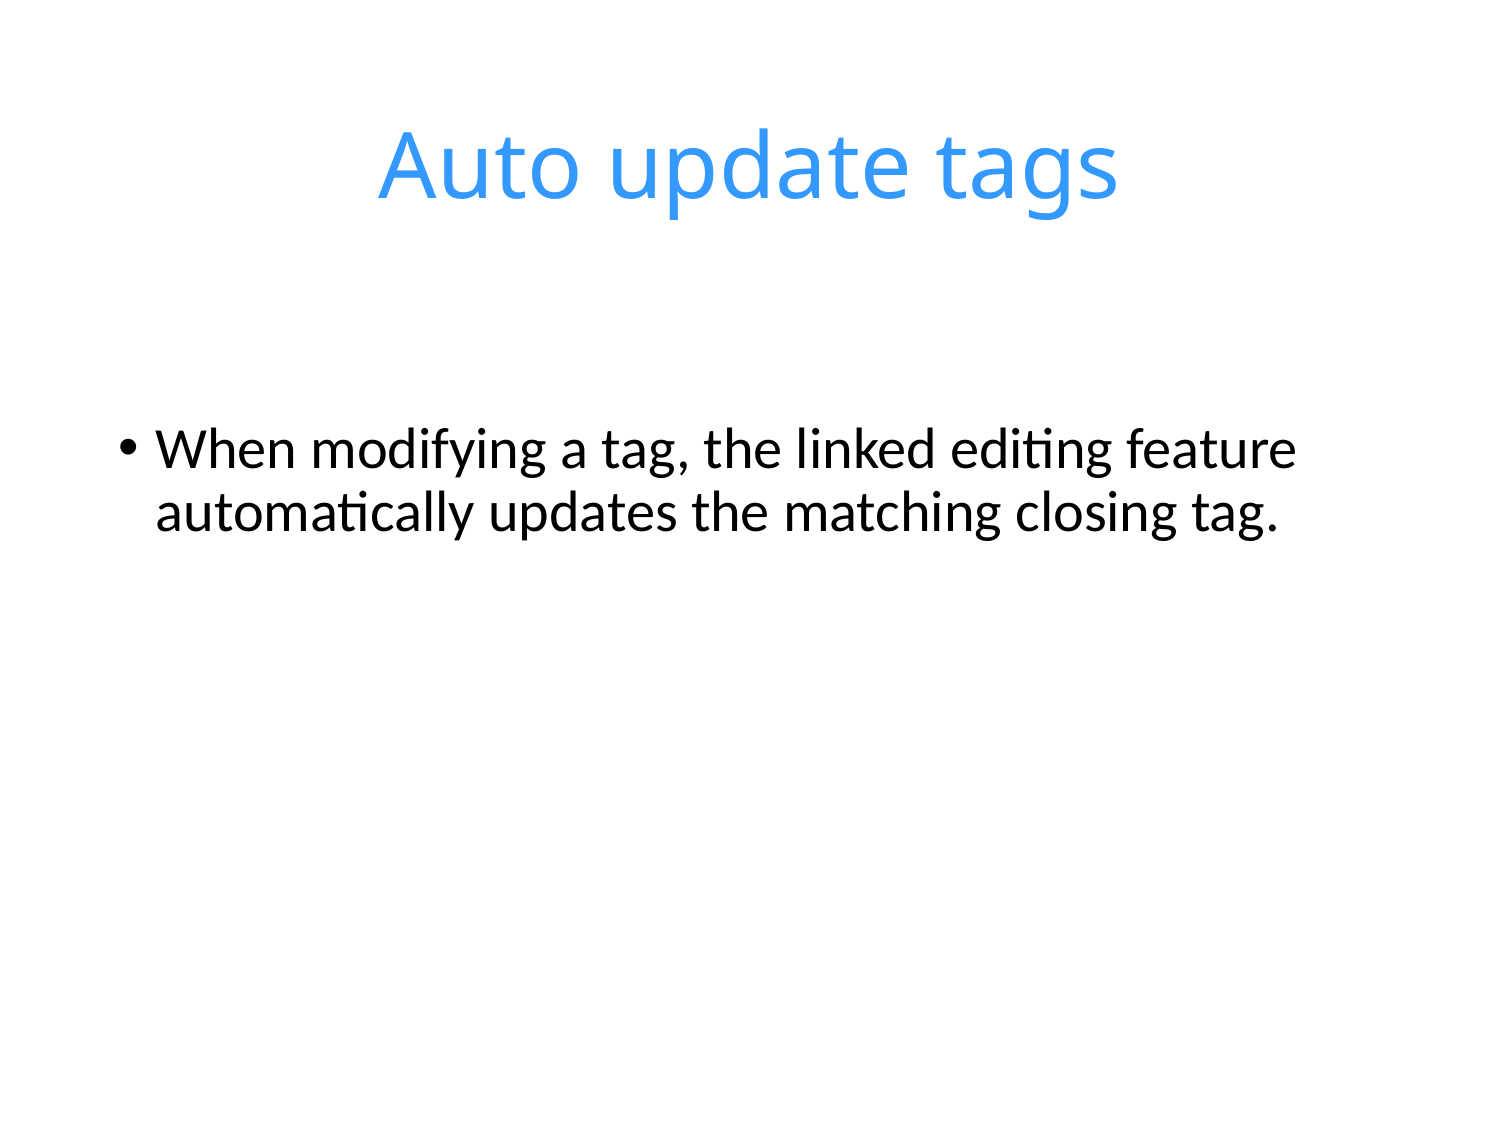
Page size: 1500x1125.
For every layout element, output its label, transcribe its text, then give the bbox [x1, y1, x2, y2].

list When modifying a tag, the linked editing feature automatically updates the matching closing tag. [103, 411, 1397, 1125]
title Auto update tags [103, 59, 1397, 278]
